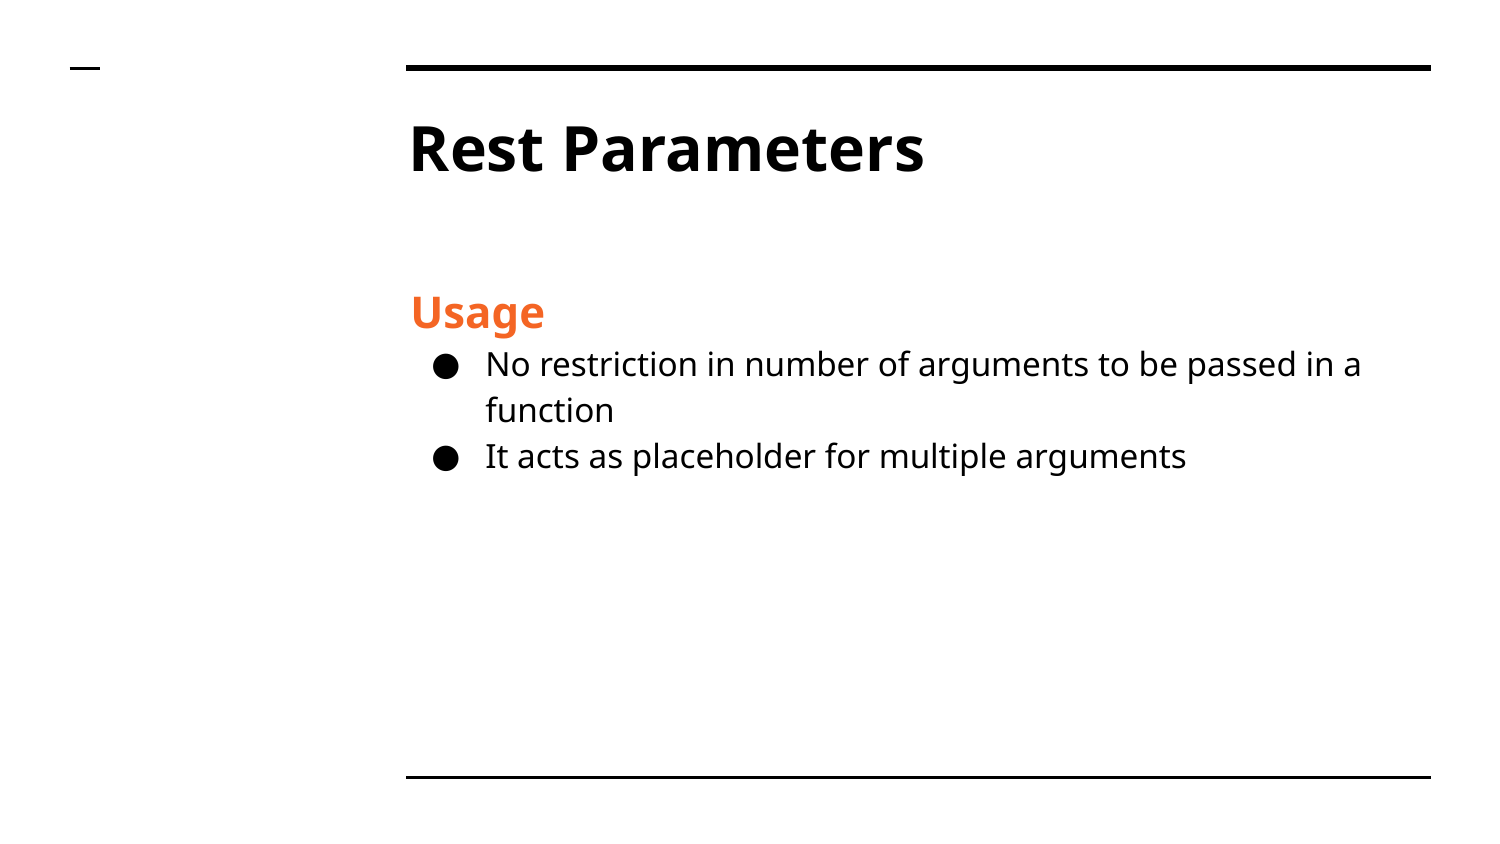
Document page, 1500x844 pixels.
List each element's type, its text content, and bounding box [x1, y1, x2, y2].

list Usage No restriction in number of arguments to be passed in a function It acts as placeholder for multiple arguments [395, 261, 1433, 755]
title Rest Parameters [393, 94, 1431, 199]
